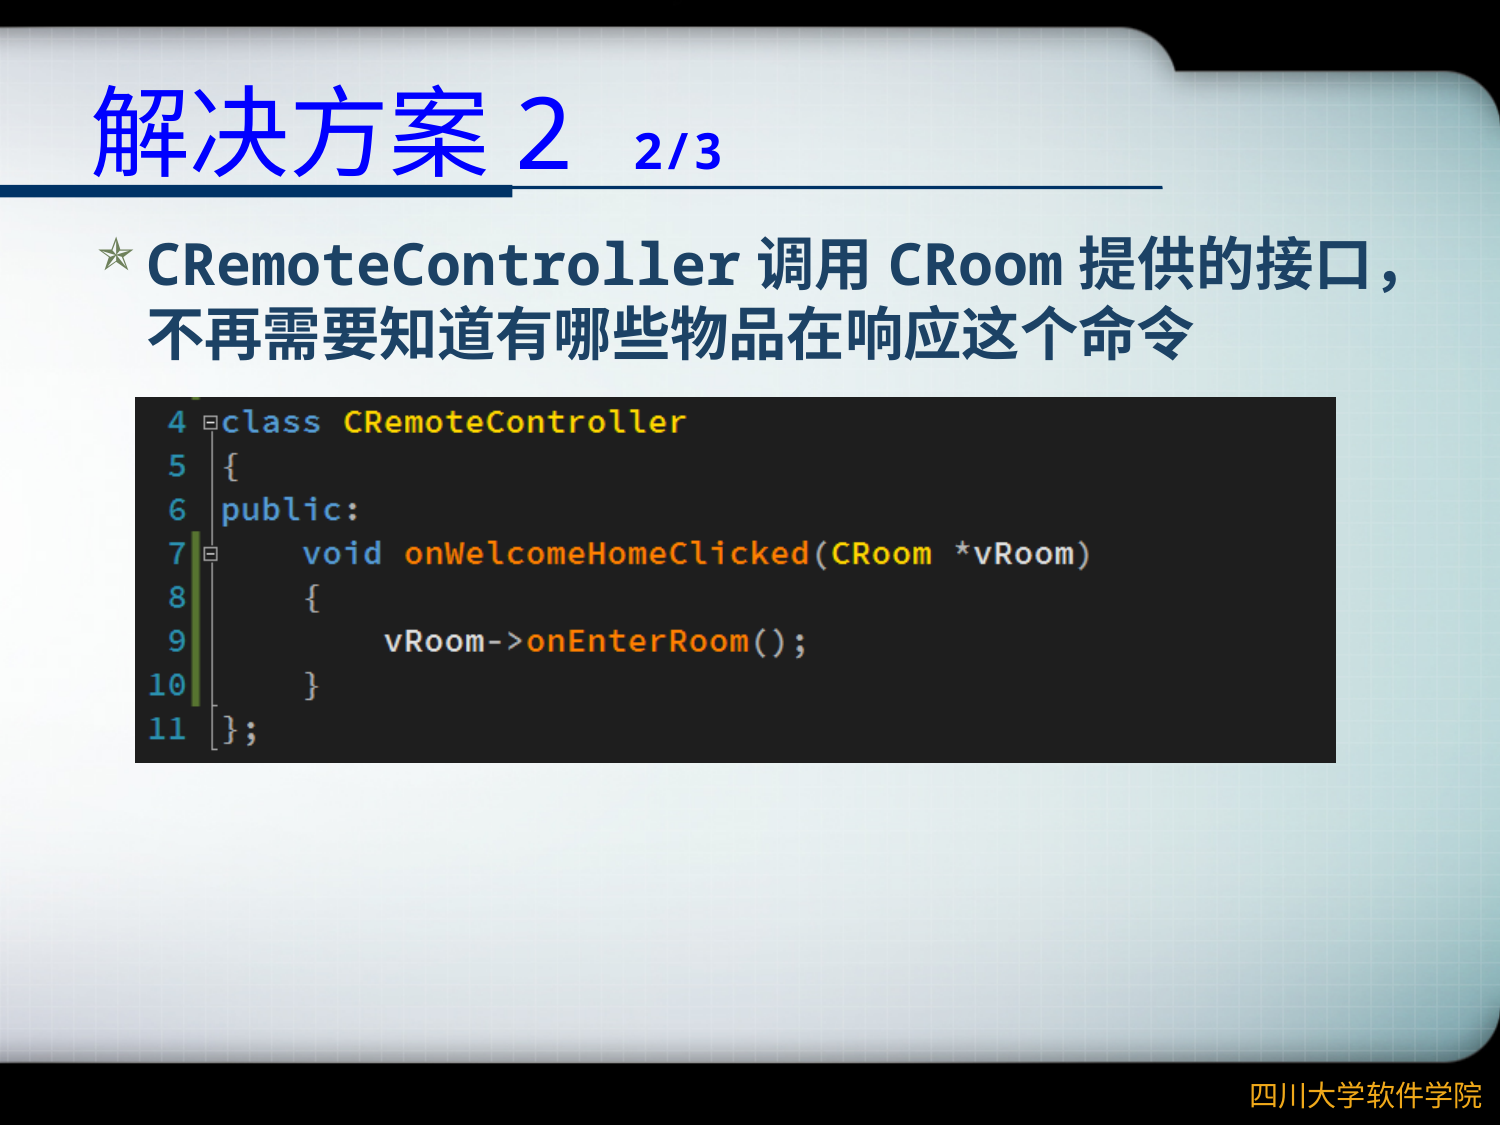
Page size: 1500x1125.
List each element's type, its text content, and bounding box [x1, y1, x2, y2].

picture [0, 0, 1500, 1125]
list CRemoteController调用CRoom提供的接口，不再需要知道有哪些物品在响应这个命令 [75, 219, 1447, 1059]
title 解决方案2 2/3 [75, 78, 1447, 180]
